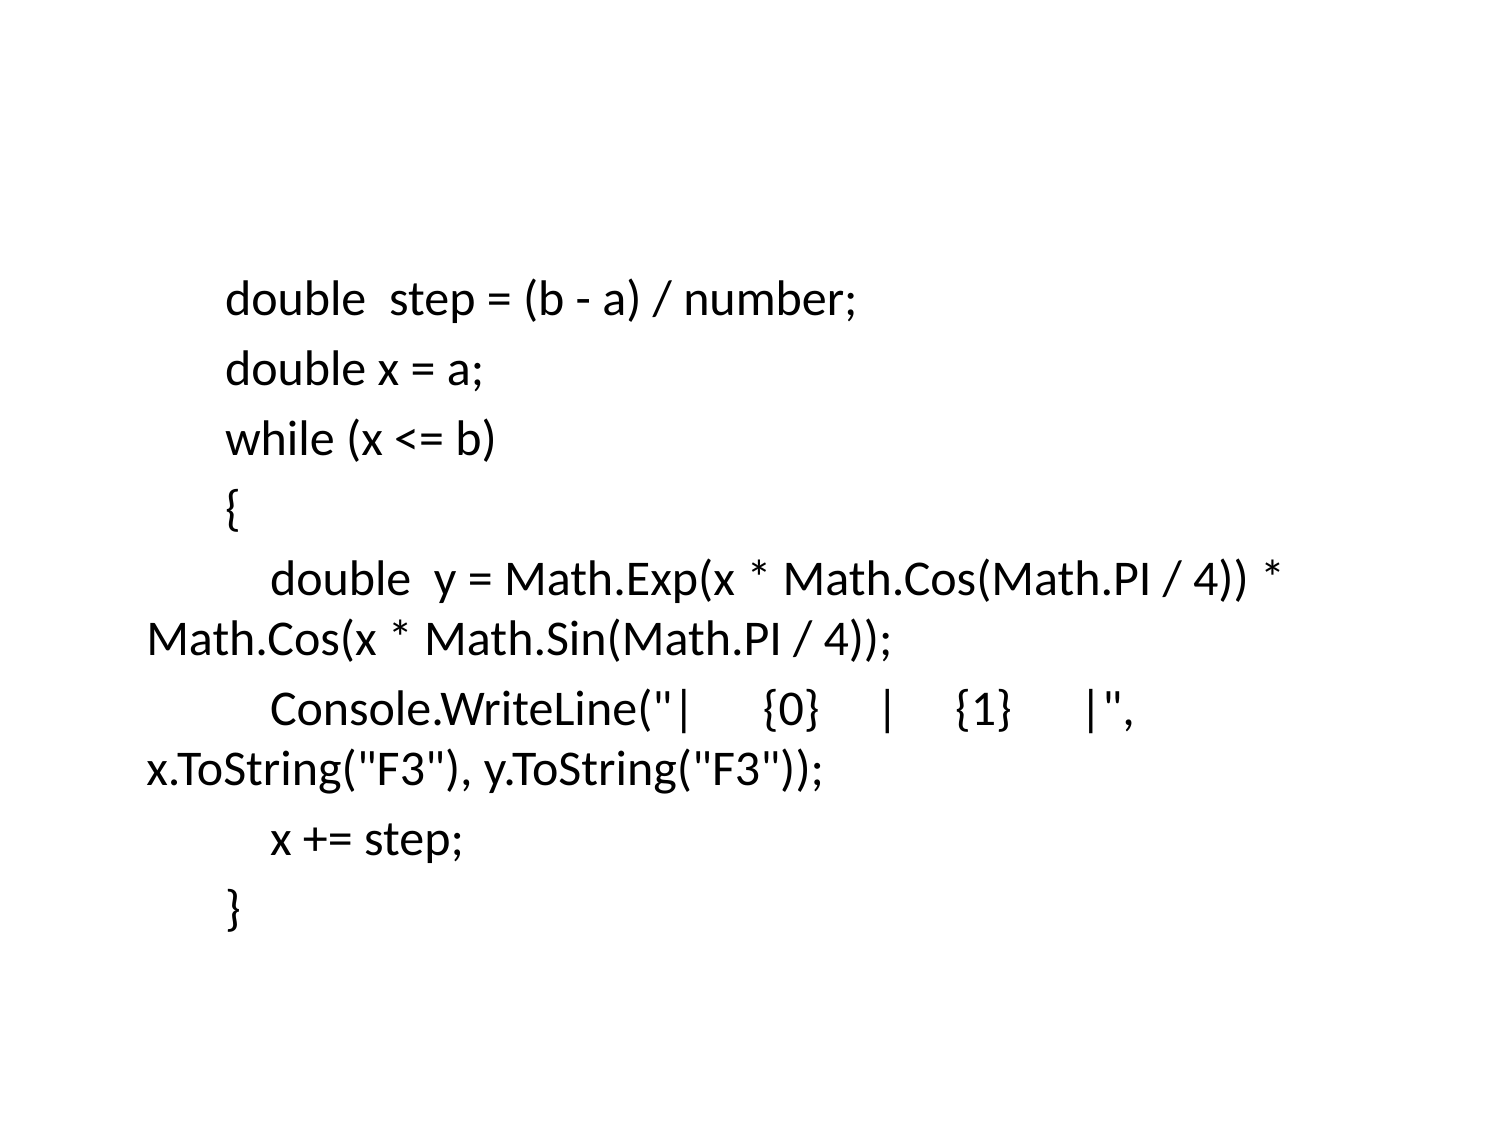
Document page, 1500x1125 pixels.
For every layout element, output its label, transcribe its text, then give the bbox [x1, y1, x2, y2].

list double step = (b - a) / number; double x = a; while (x <= b) { double y = Math.Exp(x * Math.Cos(Math.PI / 4)) * Math.Cos(x * Math.Sin(Math.PI / 4)); Console.WriteLine("| {0} | {1} |", x.ToString("F3"), y.ToString("F3")); x += step; } [75, 208, 1425, 1005]
